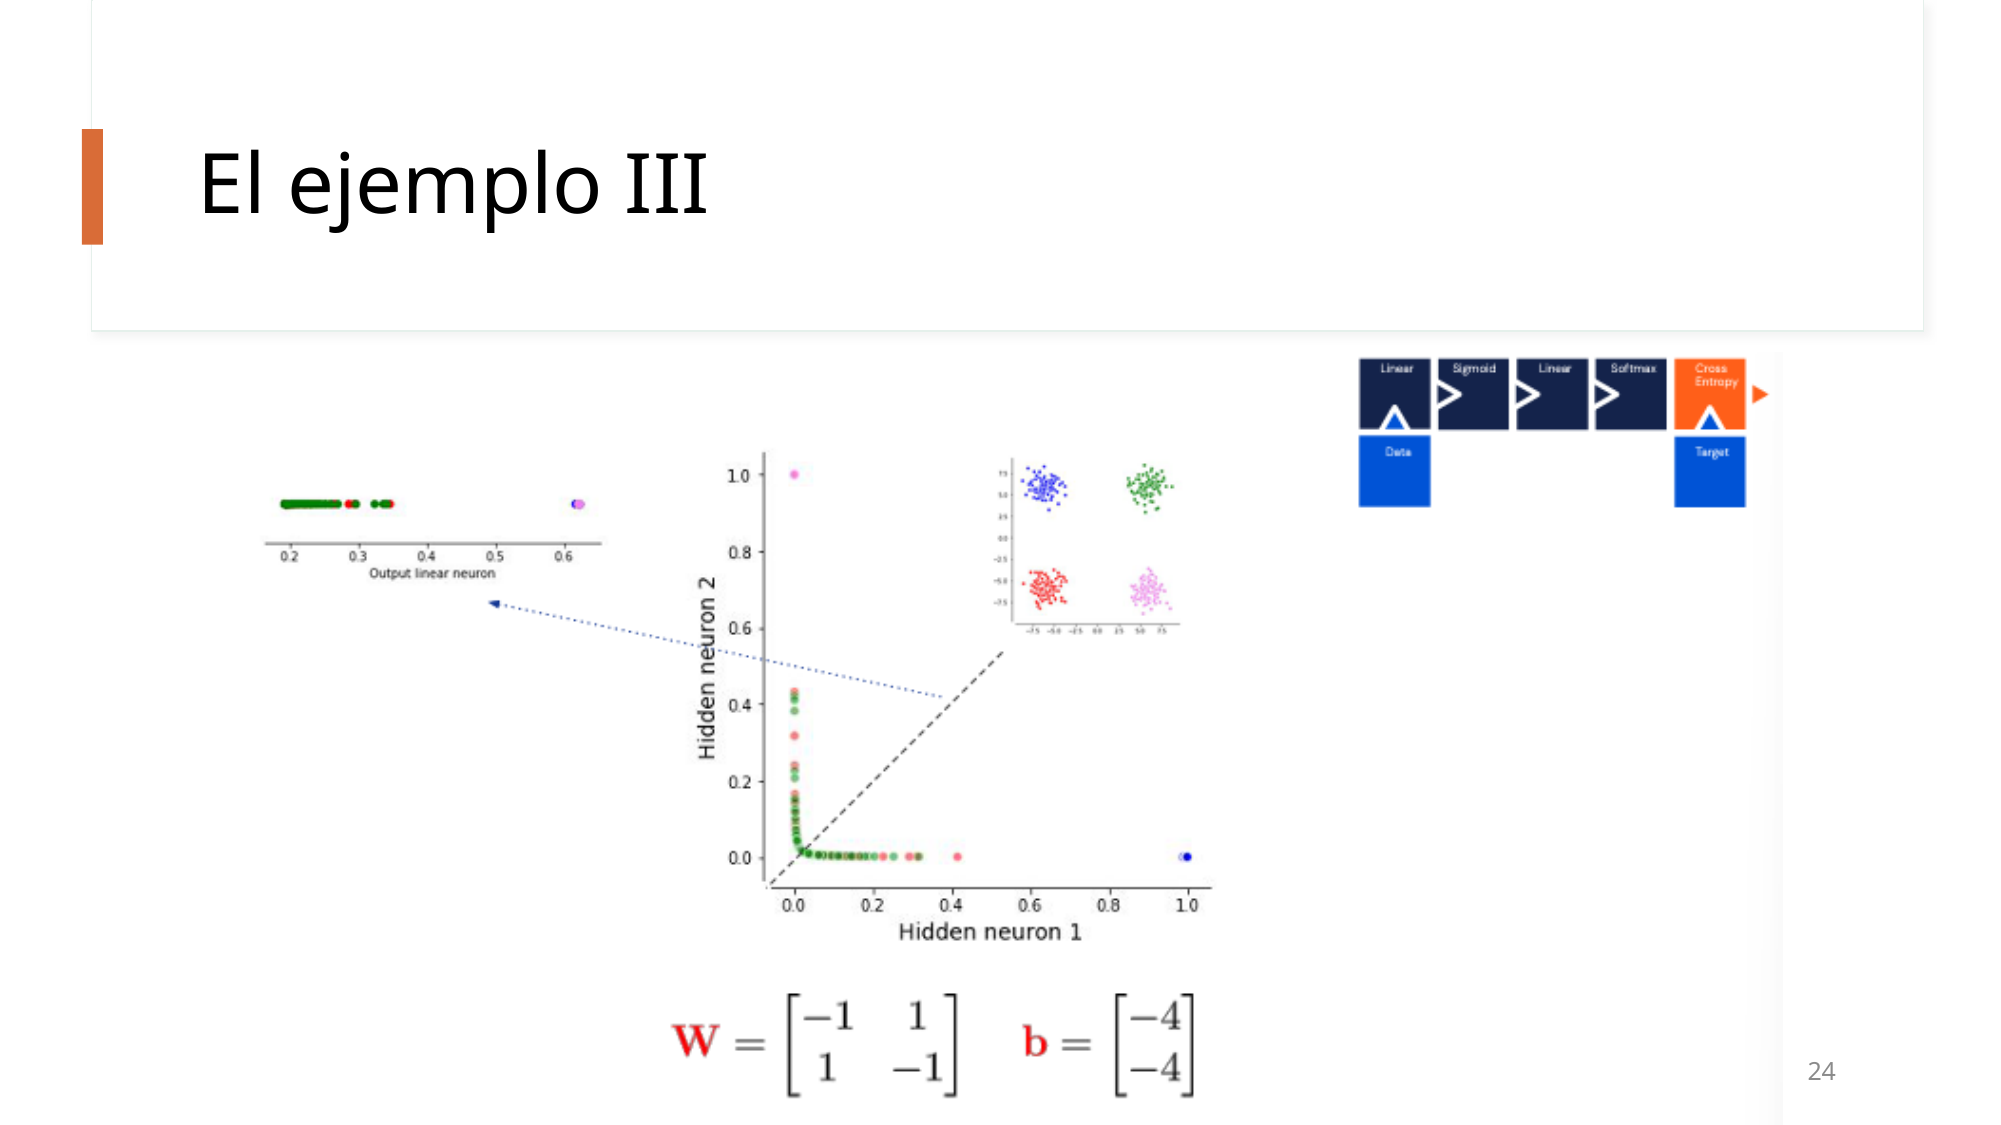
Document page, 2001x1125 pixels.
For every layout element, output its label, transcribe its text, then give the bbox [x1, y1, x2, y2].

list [251, 351, 1783, 1125]
slide_number 24 [1783, 1042, 1851, 1103]
title El ejemplo III [183, 90, 1851, 284]
